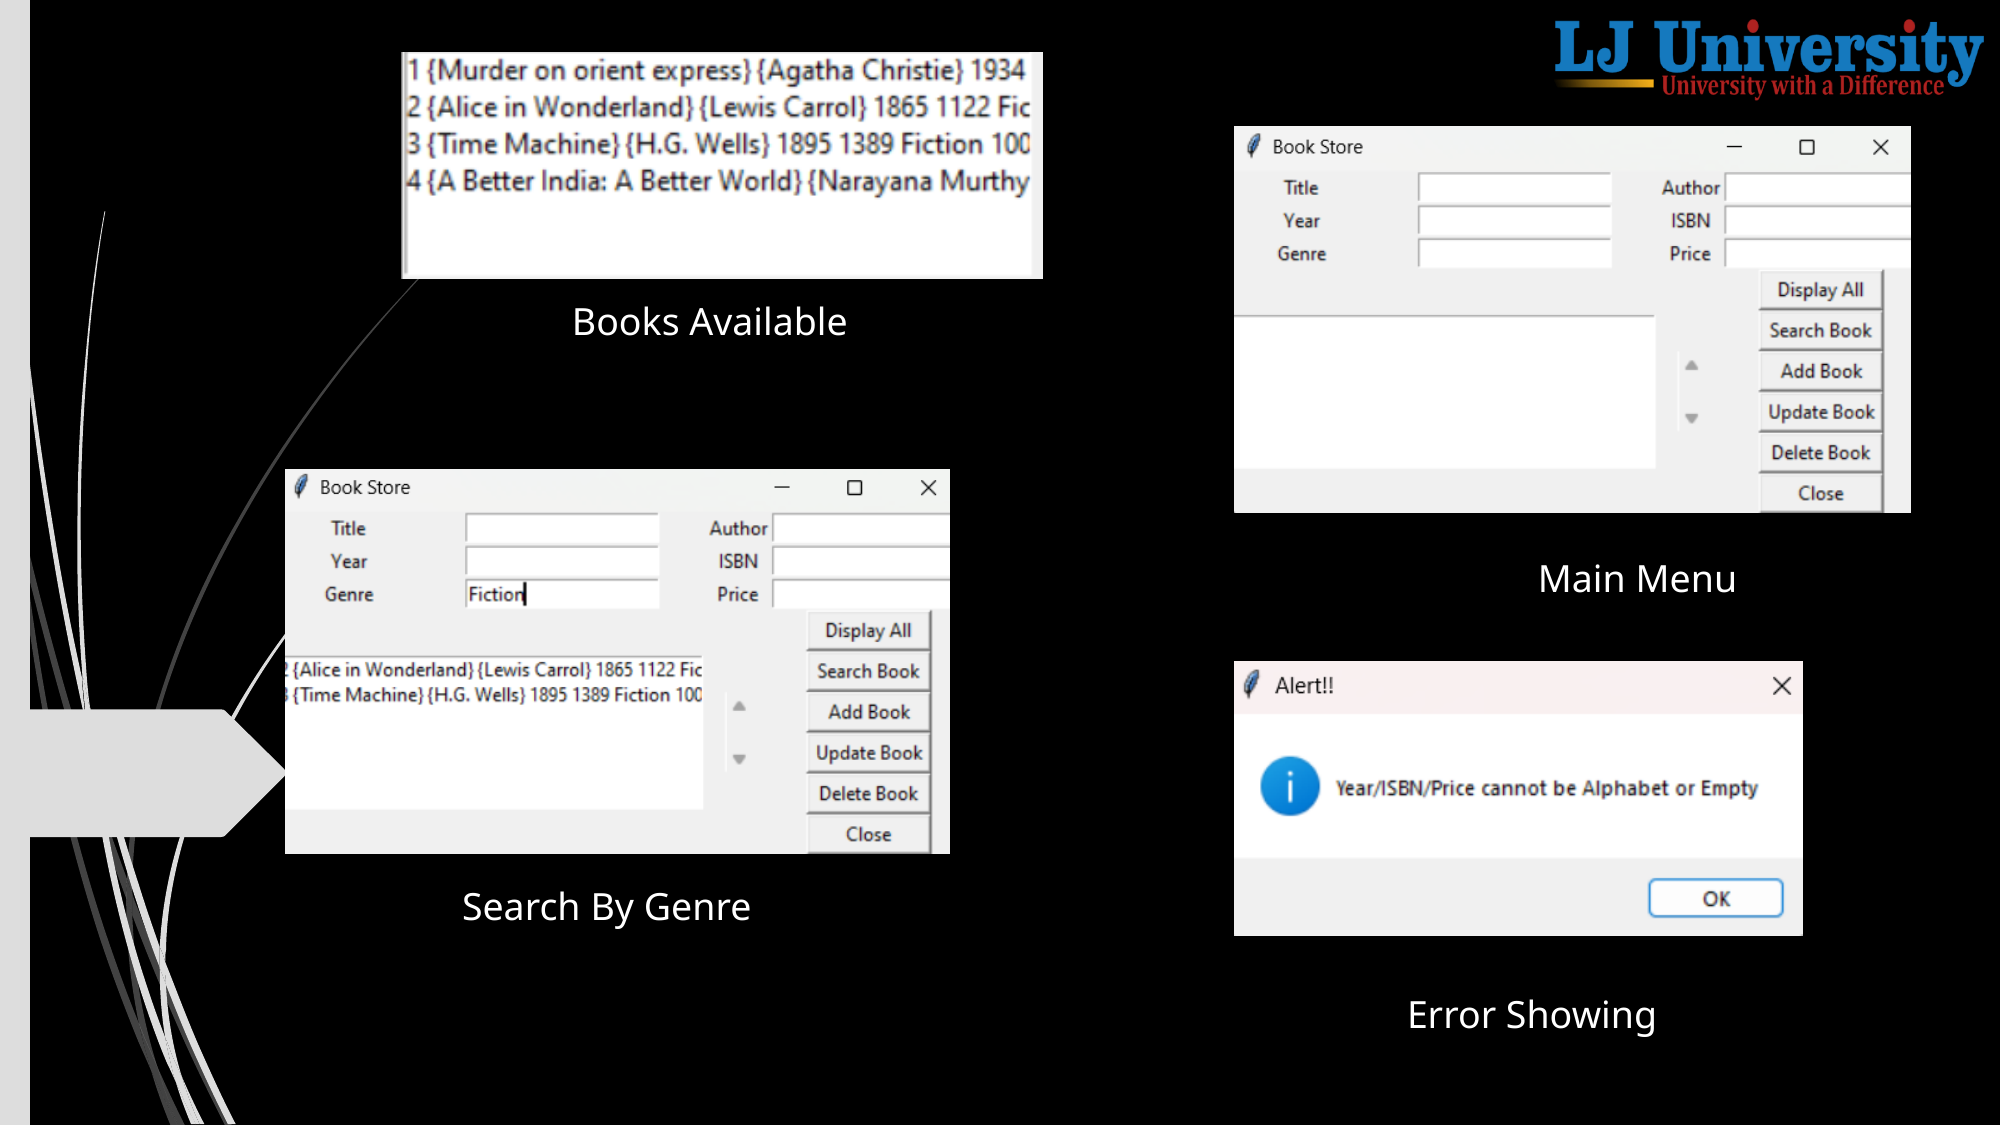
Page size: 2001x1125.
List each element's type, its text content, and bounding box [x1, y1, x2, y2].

text_box Books Available [557, 290, 887, 351]
picture [400, 51, 1043, 280]
text_box Error Showing [1392, 983, 1695, 1044]
picture [1233, 0, 1987, 513]
text_box Search By Genre [447, 875, 788, 935]
picture [285, 469, 950, 854]
text_box Main Menu [1523, 547, 1766, 608]
picture [1233, 661, 1803, 937]
